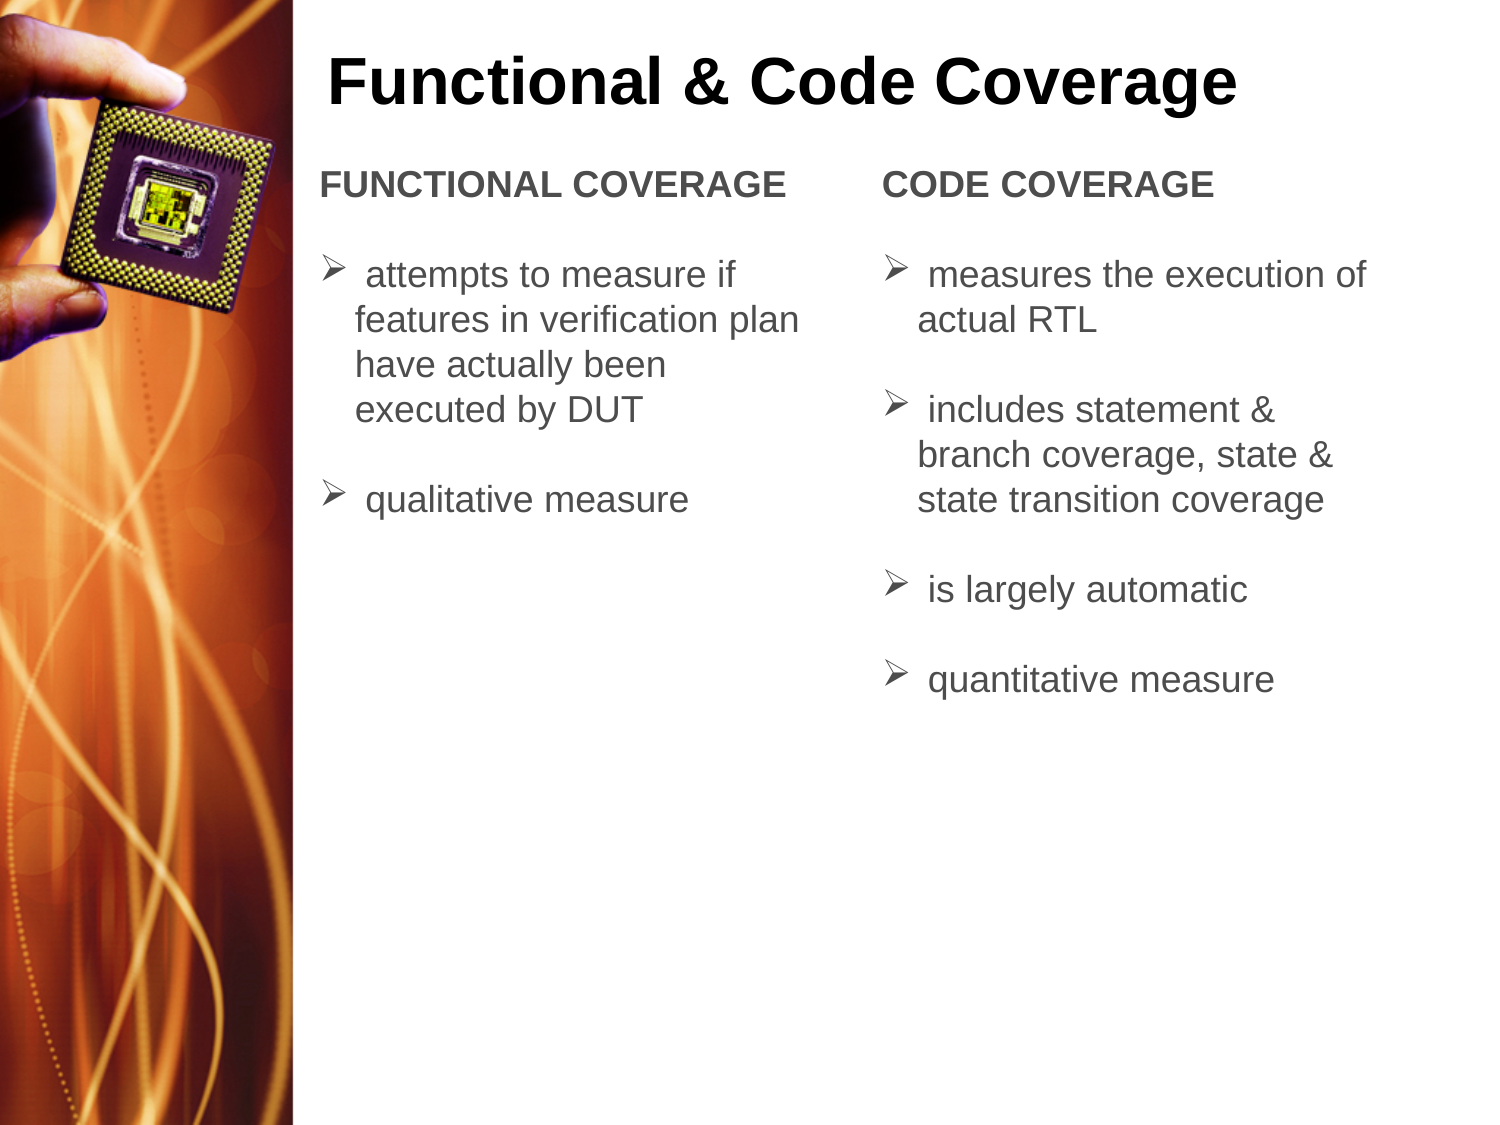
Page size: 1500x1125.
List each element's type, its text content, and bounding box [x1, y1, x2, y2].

title Functional & Code Coverage [312, 18, 1471, 138]
picture [0, 0, 1500, 1125]
text_box FUNCTIONAL COVERAGE attempts to measure if features in verification plan have actually been executed by DUT qualitative measure [304, 152, 821, 618]
text_box CODE COVERAGE measures the execution of actual RTL includes statement & branch coverage, state & state transition coverage is largely automatic quantitative measure [867, 152, 1383, 798]
